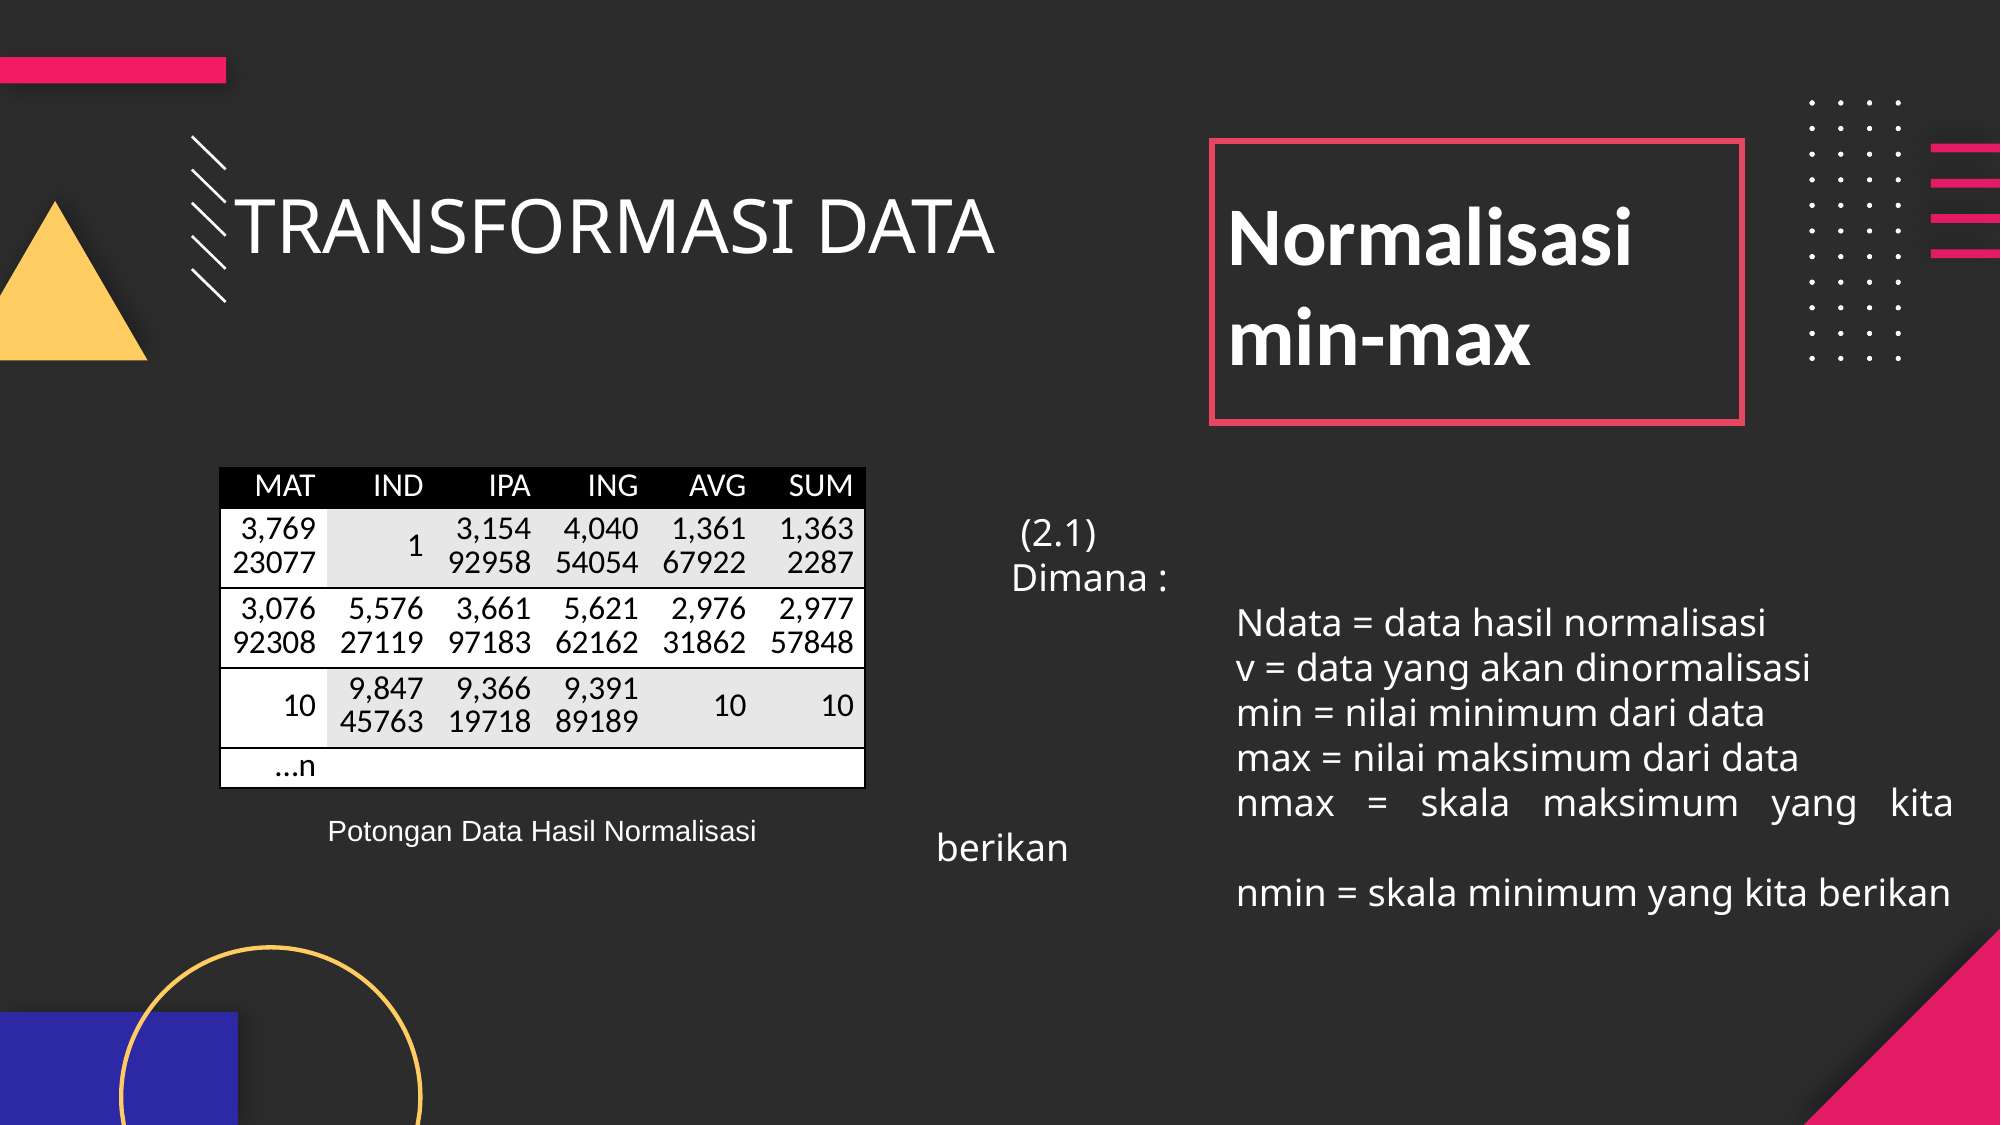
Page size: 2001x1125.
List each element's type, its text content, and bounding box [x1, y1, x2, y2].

table_cell 3,07692308 [221, 589, 327, 667]
table_cell 5,57627119 [327, 589, 435, 667]
table_cell 3,66197183 [435, 589, 542, 667]
table_cell 1,3632287 [758, 509, 864, 587]
table_header AVG [650, 469, 758, 507]
table_header MAT [221, 469, 327, 507]
table_cell 3,15492958 [435, 509, 542, 587]
text_box Potongan Data Hasil Normalisasi [312, 804, 773, 855]
table_cell [327, 749, 864, 787]
table_cell …n [221, 749, 327, 787]
table_cell 2,97757848 [758, 589, 864, 667]
table_cell 4,04054054 [542, 509, 650, 587]
table_cell 10 [221, 669, 327, 747]
picture [1810, 101, 1901, 361]
table_header ING [542, 469, 650, 507]
text_box TRANSFORMASI DATA [219, 170, 1212, 276]
picture [191, 136, 227, 303]
table_cell 5,62162162 [542, 589, 650, 667]
table_cell 9,36619718 [435, 669, 542, 747]
text_box Normalisasi min-max [1212, 141, 1743, 423]
table_cell 9,39189189 [542, 669, 650, 747]
table_cell 2,97631862 [650, 589, 758, 667]
table_cell 10 [758, 669, 864, 747]
table_cell 10 [650, 669, 758, 747]
table_cell 1 [327, 509, 435, 587]
table_header SUM [758, 469, 864, 507]
table_cell 9,84745763 [327, 669, 435, 747]
table_header IND [327, 469, 435, 507]
table_cell 1,36167922 [650, 509, 758, 587]
table_cell 3,76923077 [221, 509, 327, 587]
table_header IPA [435, 469, 542, 507]
